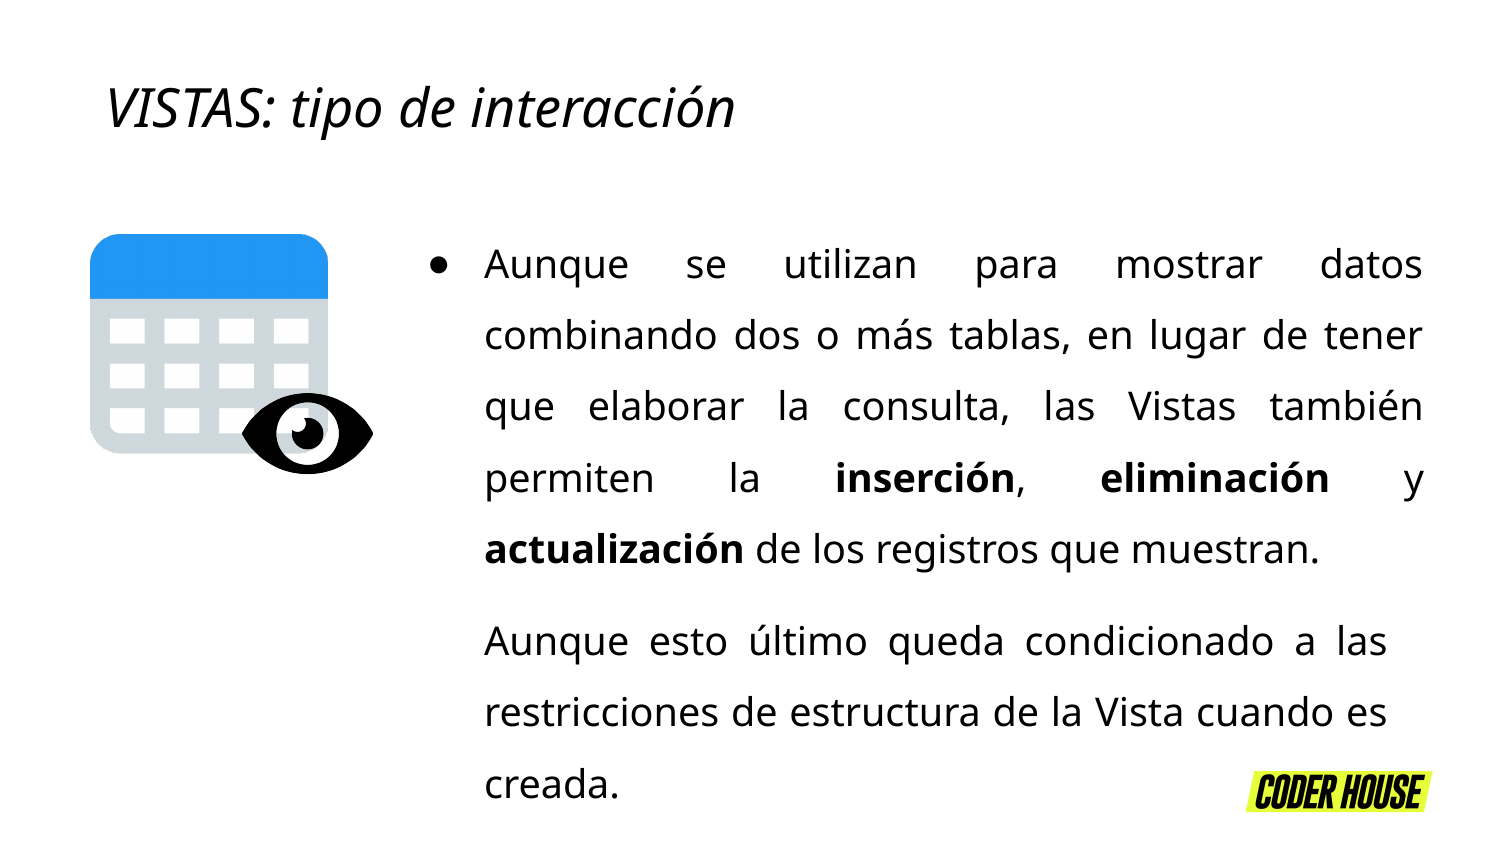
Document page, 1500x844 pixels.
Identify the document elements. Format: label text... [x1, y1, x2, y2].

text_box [89, 224, 373, 500]
text_box Aunque esto último queda condicionado a las restricciones de estructura de la Vista cuando es creada. [394, 577, 1410, 821]
text_box VISTAS: tipo de interacción [90, 58, 1410, 175]
text_box Aunque se utilizan para mostrar datos combinando dos o más tablas, en lugar de tener que elaborar la consulta, las Vistas también permiten la inserción, eliminación y actualización de los registros que muestran. [394, 200, 1446, 564]
picture [1241, 764, 1437, 819]
